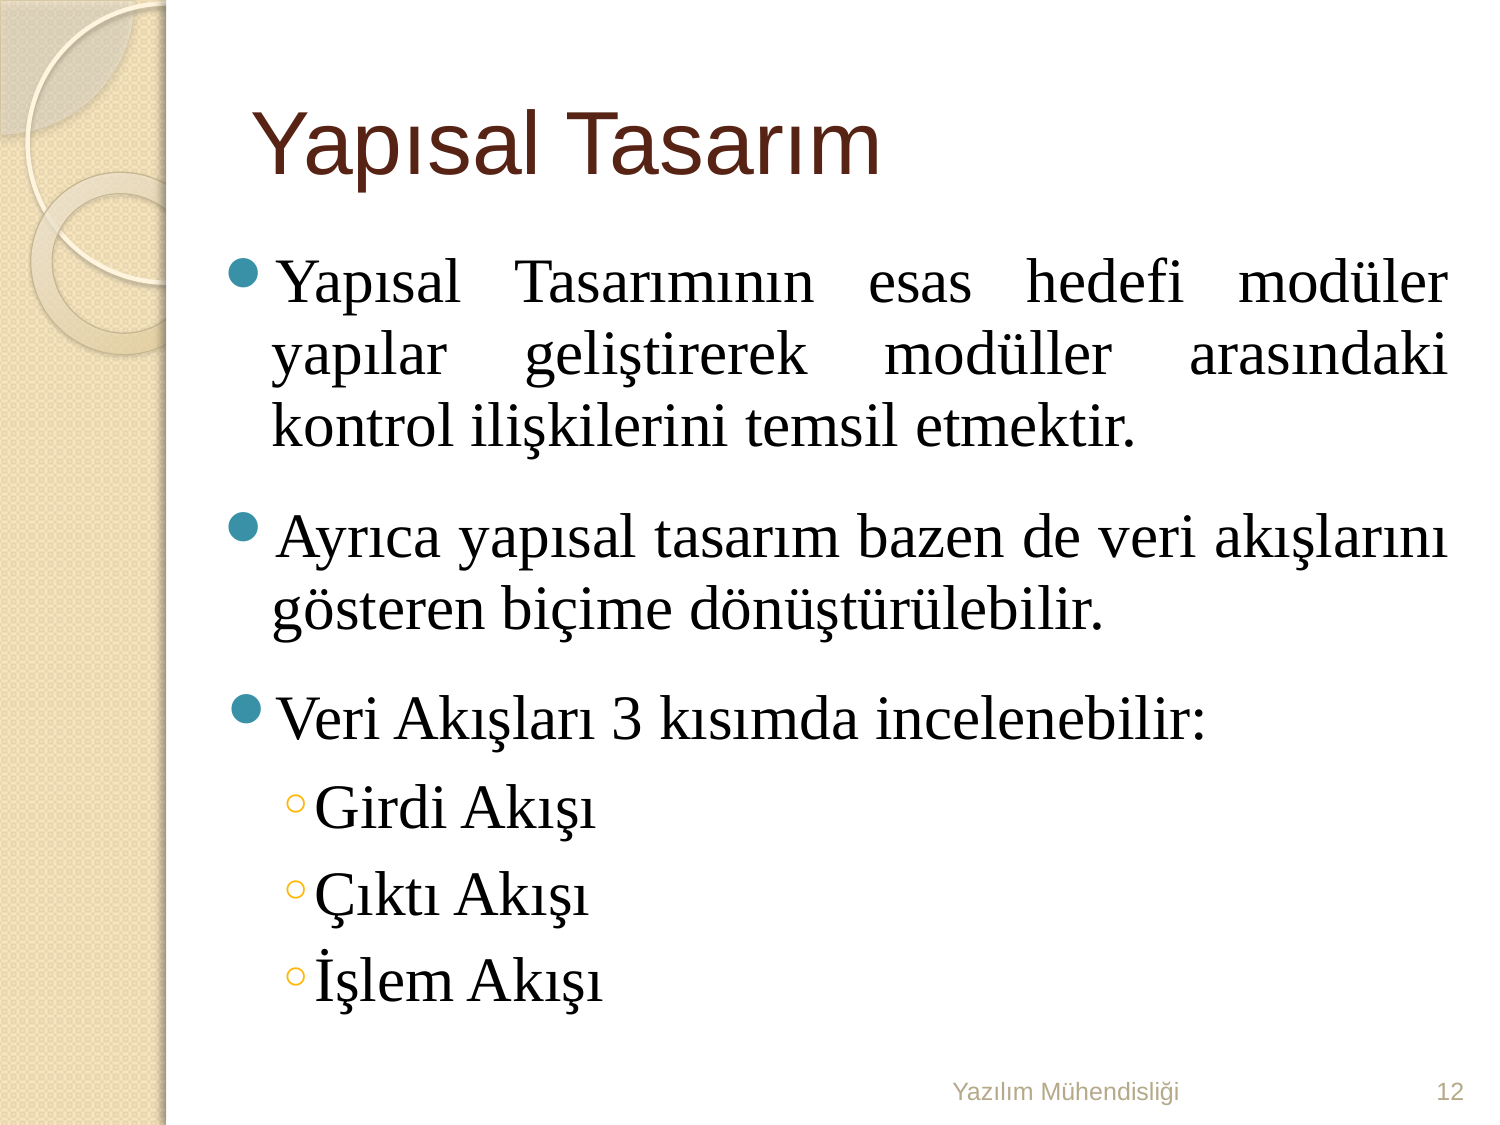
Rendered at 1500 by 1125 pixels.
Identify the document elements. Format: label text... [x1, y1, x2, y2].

list Yapısal Tasarımının esas hedefi modüler yapılar geliştirerek modüller arasındaki kontrol ilişkilerini temsil etmektir. Ayrıca yapısal tasarım bazen de veri akışlarını gösteren biçime dönüştürülebilir. Veri Akışları 3 kısımda incelenebilir: Girdi Akışı Çıktı Akışı İşlem Akışı [200, 237, 1466, 1025]
title Yapısal Tasarım [235, 45, 1466, 233]
footer Yazılım Mühendisliği [937, 1034, 1413, 1113]
slide_number 12 [1413, 1034, 1488, 1113]
